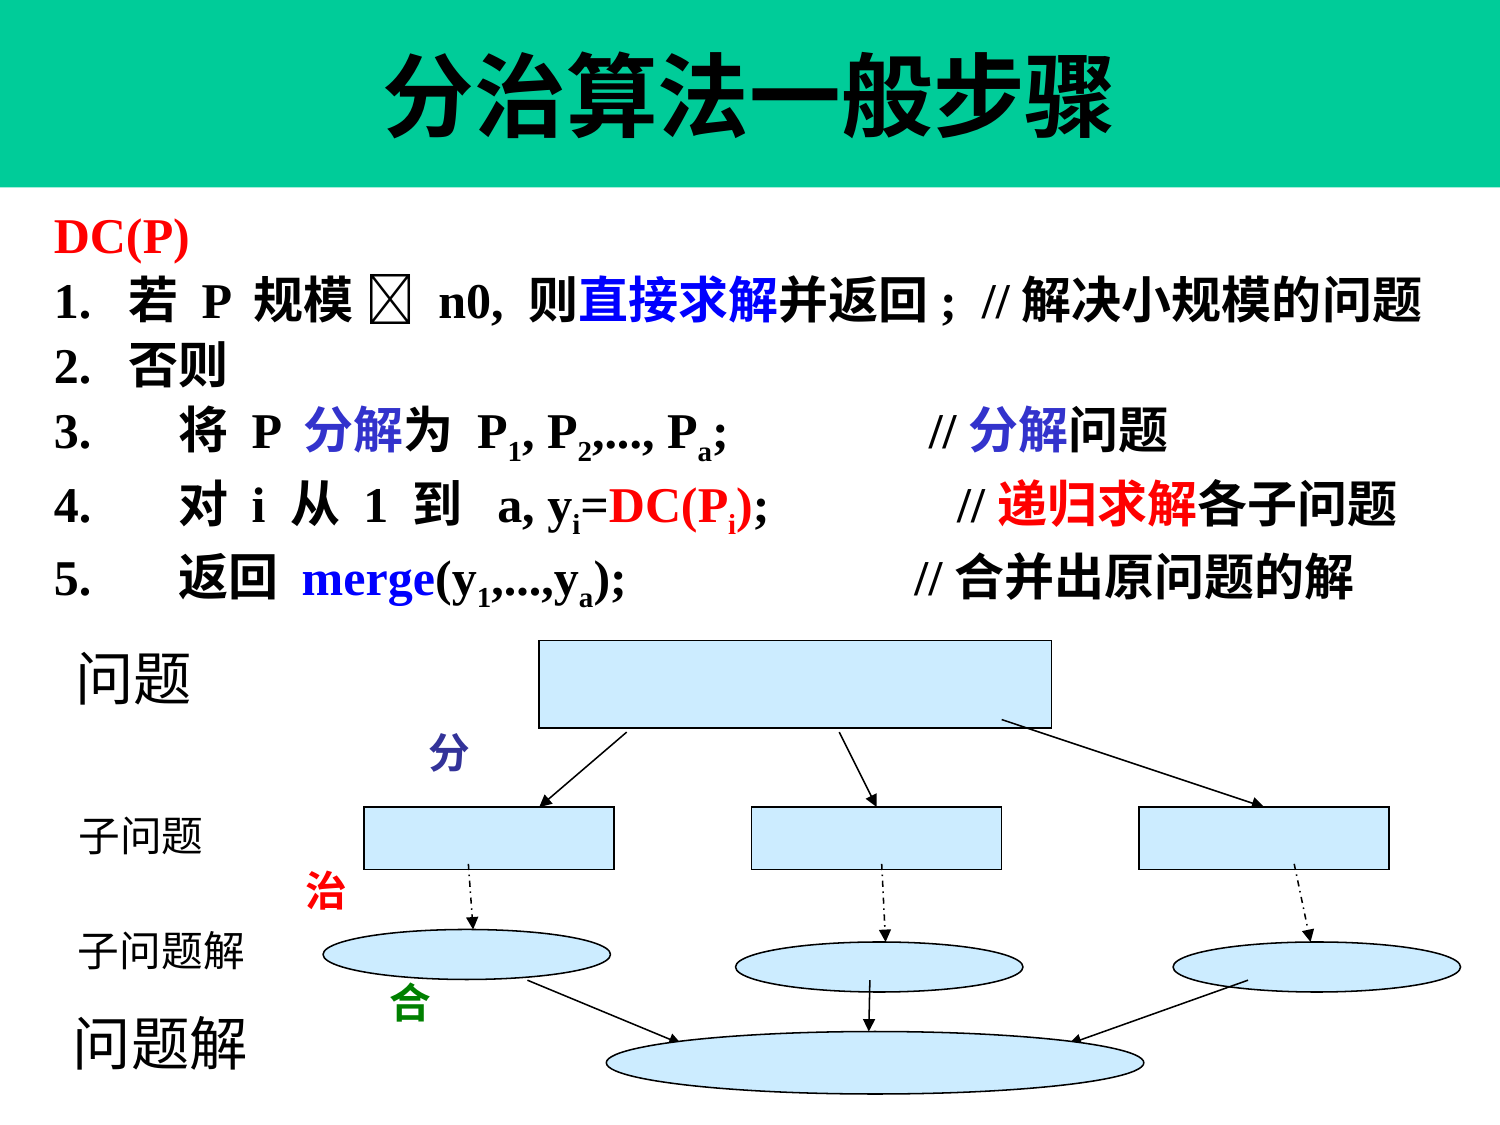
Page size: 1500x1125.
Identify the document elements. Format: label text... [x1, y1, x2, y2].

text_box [28, 969, 1249, 1095]
text_box DC(P) 1. 若 P 规模  n0, 则直接求解并返回; //解决小规模的问题 2. 否则 3. 将 P 分解为 P1, P2,..., Pa; //分解问题 4. 对 i 从 1 到 a, yi=DC(Pi); //递归求解各子问题 5. 返回 merge(y1,...,ya); //合并出原问题的解 [39, 196, 1437, 621]
title 分治算法一般步骤 [0, 0, 1500, 188]
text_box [17, 857, 1461, 993]
text_box [539, 640, 1052, 717]
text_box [34, 719, 1390, 856]
text_box 问题 [39, 635, 227, 717]
